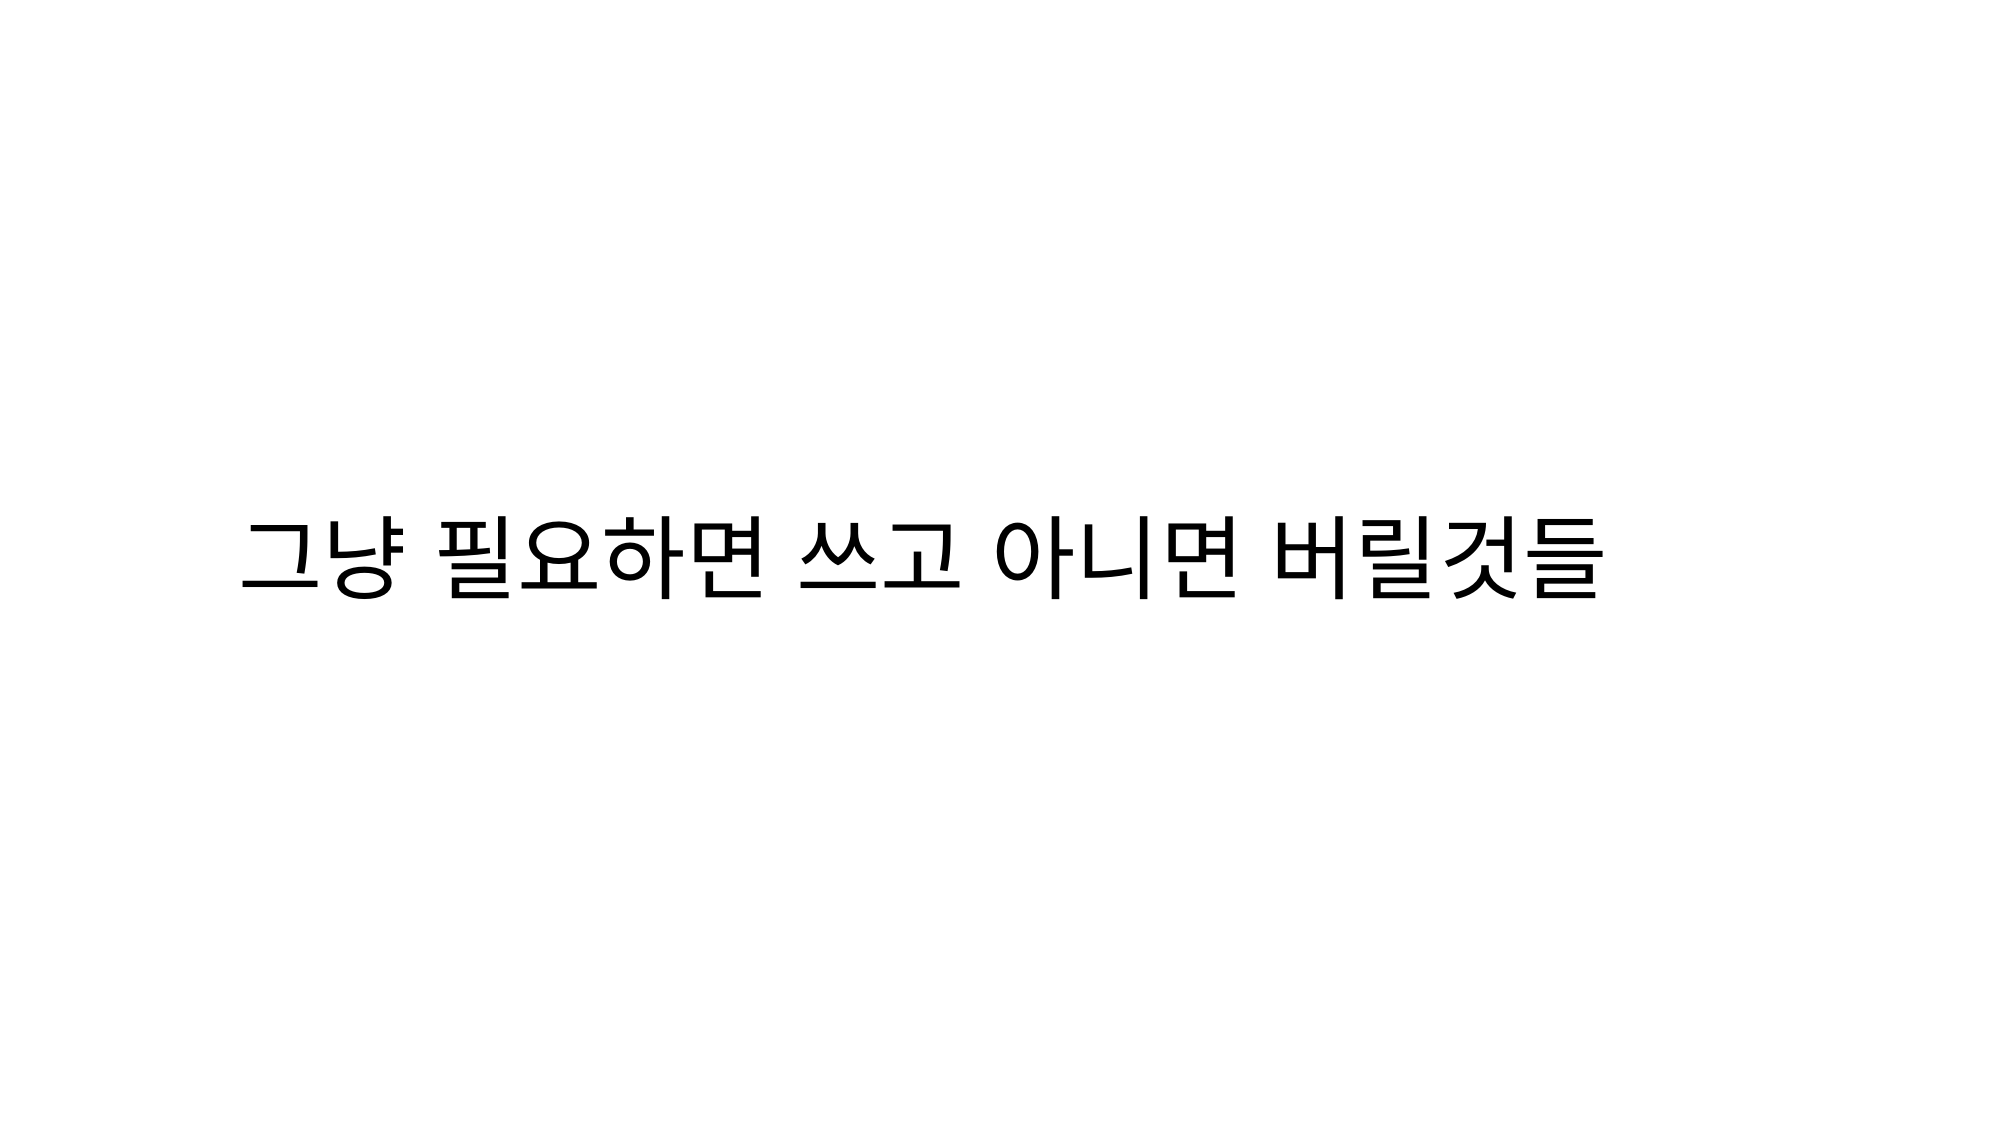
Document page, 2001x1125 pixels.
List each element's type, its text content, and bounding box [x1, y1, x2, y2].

title 그냥 필요하면 쓰고 아니면 버릴것들 [223, 453, 1777, 672]
